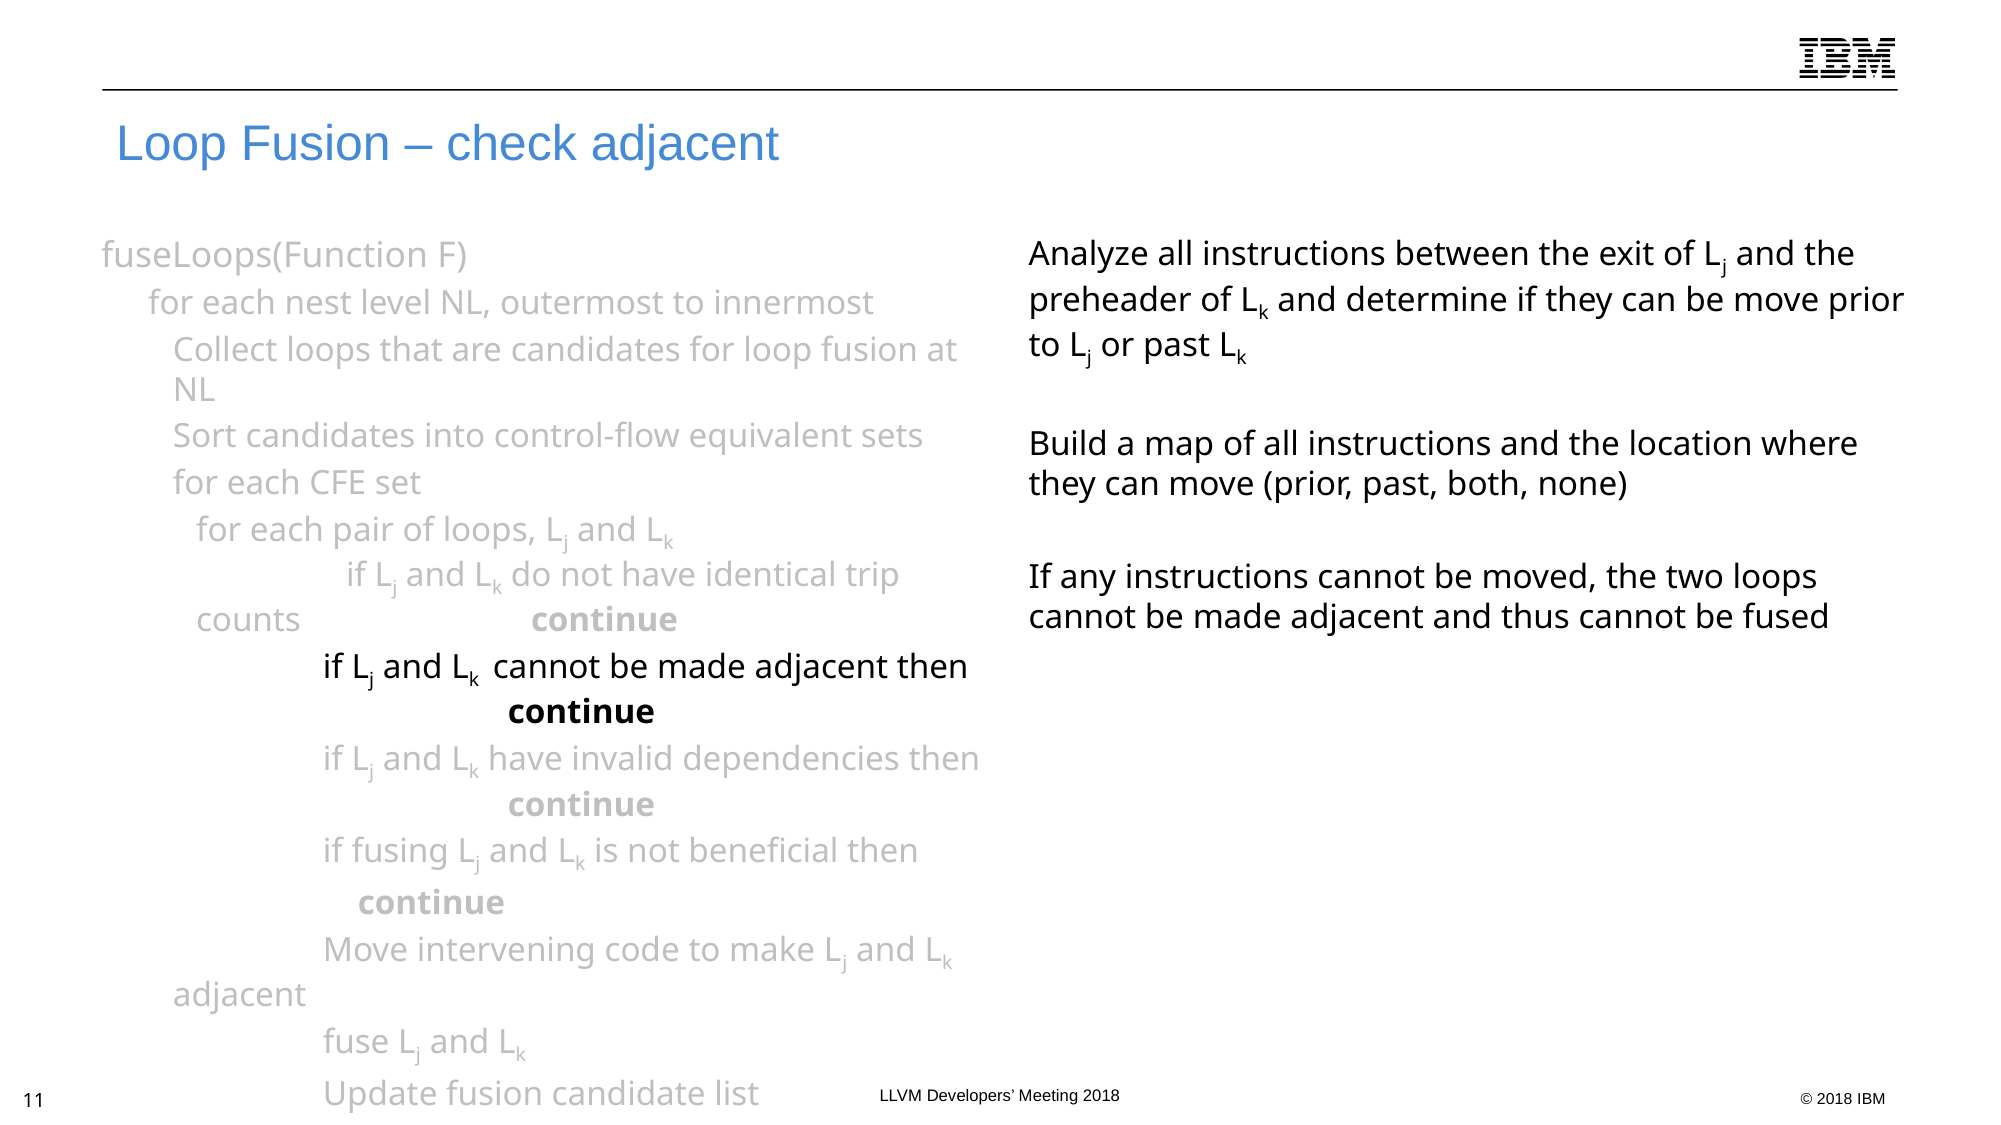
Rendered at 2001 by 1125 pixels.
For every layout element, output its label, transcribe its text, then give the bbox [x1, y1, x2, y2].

text_box Analyze all instructions between the exit of Lj and the preheader of Lk and determine if they can be move prior to Lj or past Lk Build a map of all instructions and the location where they can move (prior, past, both, none) If any instructions cannot be moved, the two loops cannot be made adjacent and thus cannot be fused [1028, 232, 1916, 1038]
list fuseLoops(Function F) for each nest level NL, outermost to innermost Collect loops that are candidates for loop fusion at NL Sort candidates into control-flow equivalent sets for each CFE set for each pair of loops, Lj and Lk if Lj and Lk do not have identical trip counts continue if Lj and Lk cannot be made adjacent then continue if Lj and Lk have invalid dependencies then continue if fusing Lj and Lk is not beneficial then continue Move intervening code to make Lj and Lk adjacent fuse Lj and Lk Update fusion candidate list [101, 232, 988, 1038]
title Loop Fusion – check adjacent [101, 99, 1898, 183]
footer LLVM Developers’ Meeting 2018 [341, 1078, 1659, 1111]
picture [1799, 38, 1898, 78]
